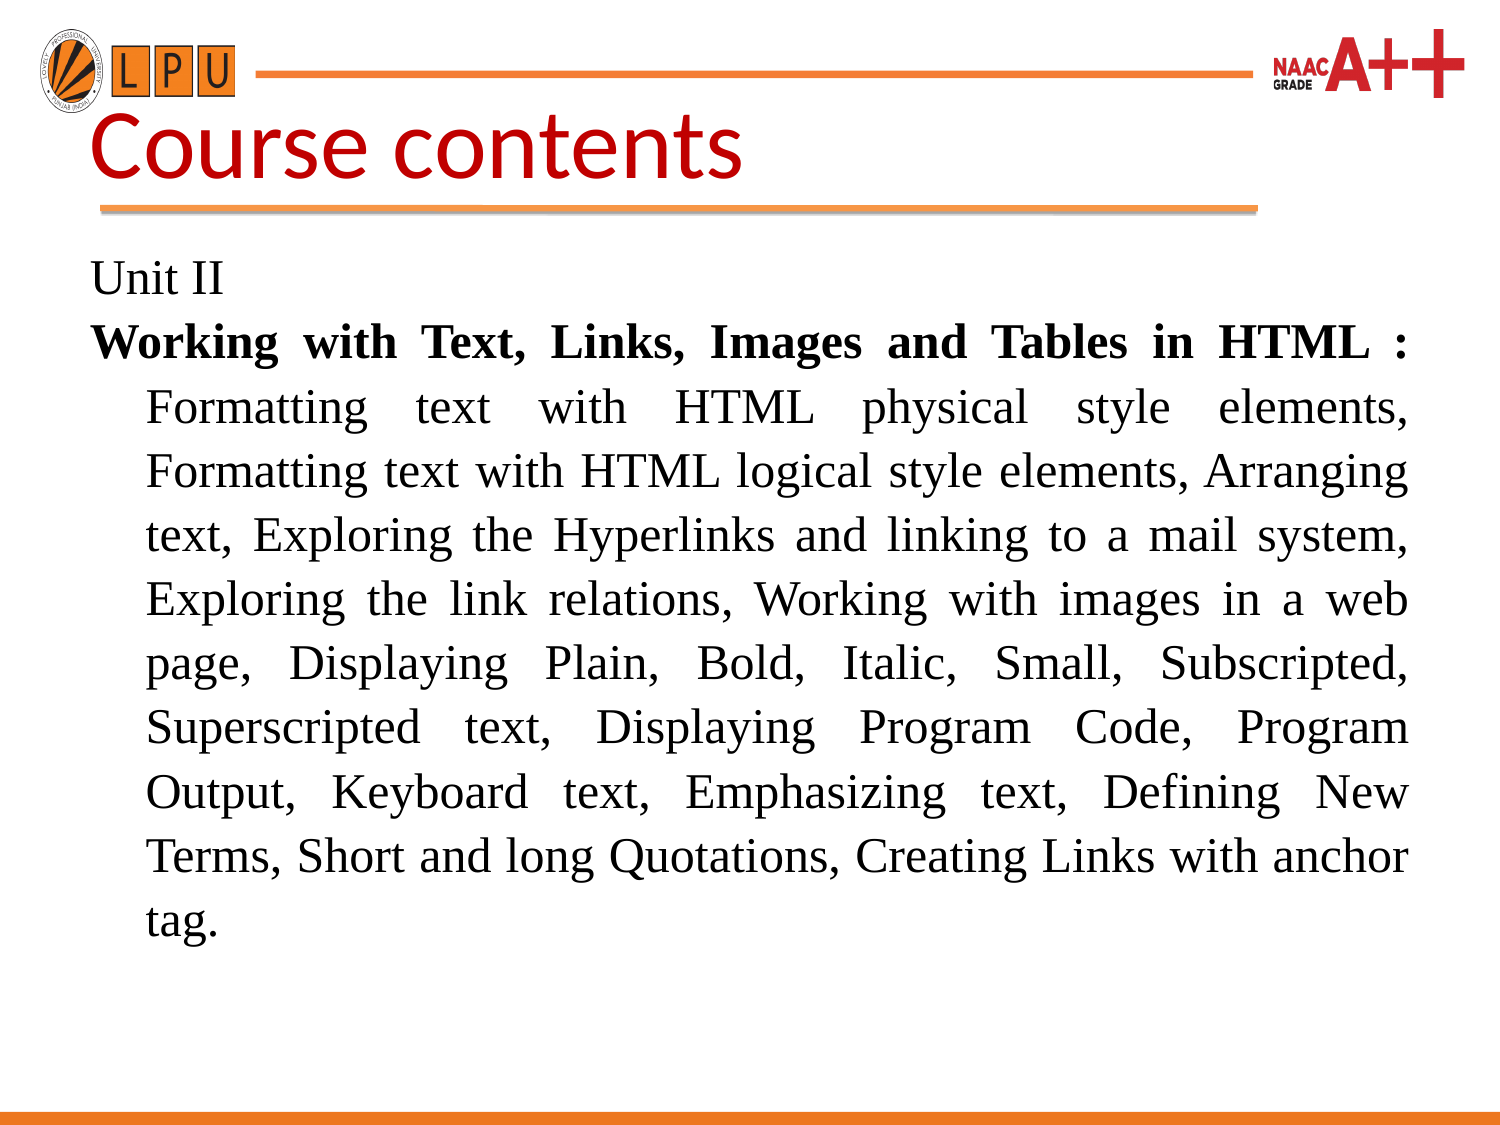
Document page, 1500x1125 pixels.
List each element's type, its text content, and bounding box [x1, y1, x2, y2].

text_box Course contents [74, 45, 1425, 233]
text_box Unit II Working with Text, Links, Images and Tables in HTML : Formatting text with HTML physical style elements, Formatting text with HTML logical style elements, Arranging text, Exploring the Hyperlinks and linking to a mail system, Exploring the link relations, Working with images in a web page, Displaying Plain, Bold, Italic, Small, Subscripted, Superscripted text, Displaying Program Code, Program Output, Keyboard text, Emphasizing text, Defining New Terms, Short and long Quotations, Creating Links with anchor tag. [74, 237, 1425, 1069]
